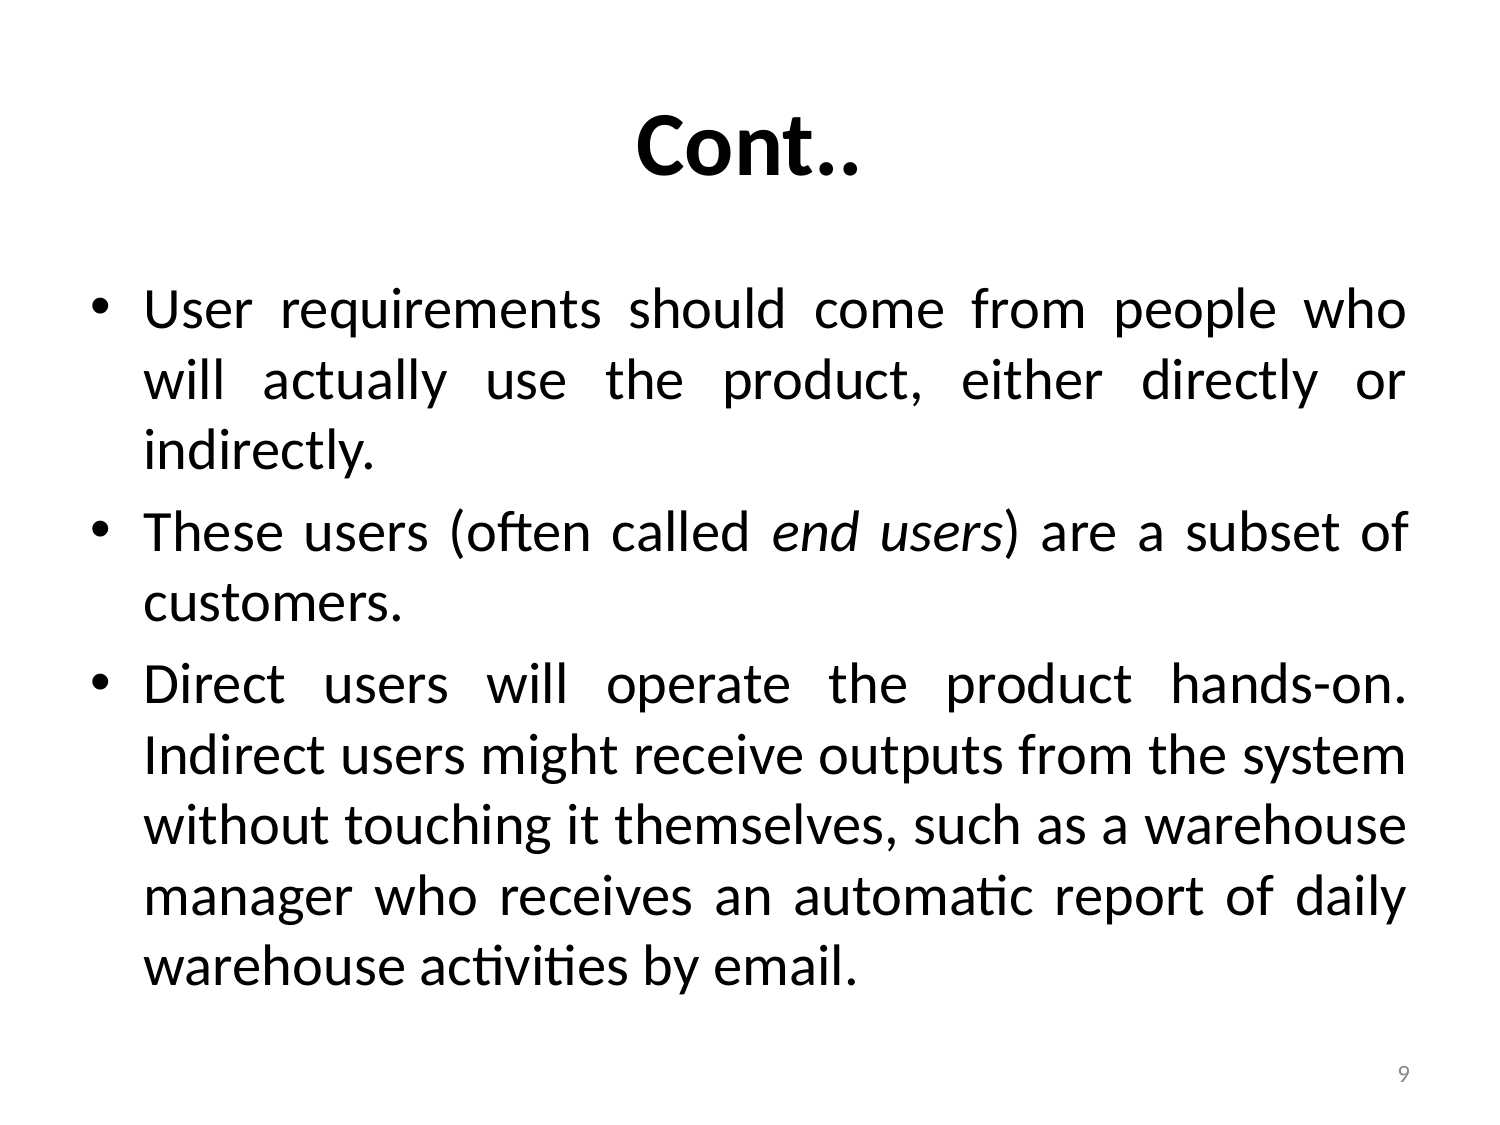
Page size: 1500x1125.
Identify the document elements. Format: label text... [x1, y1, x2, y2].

slide_number 9 [1074, 1042, 1425, 1103]
list User requirements should come from people who will actually use the product, either directly or indirectly. These users (often called end users) are a subset of customers. Direct users will operate the product hands-on. Indirect users might receive outputs from the system without touching it themselves, such as a warehouse manager who receives an automatic report of daily warehouse activities by email. [75, 262, 1425, 1005]
title Cont.. [75, 45, 1425, 233]
